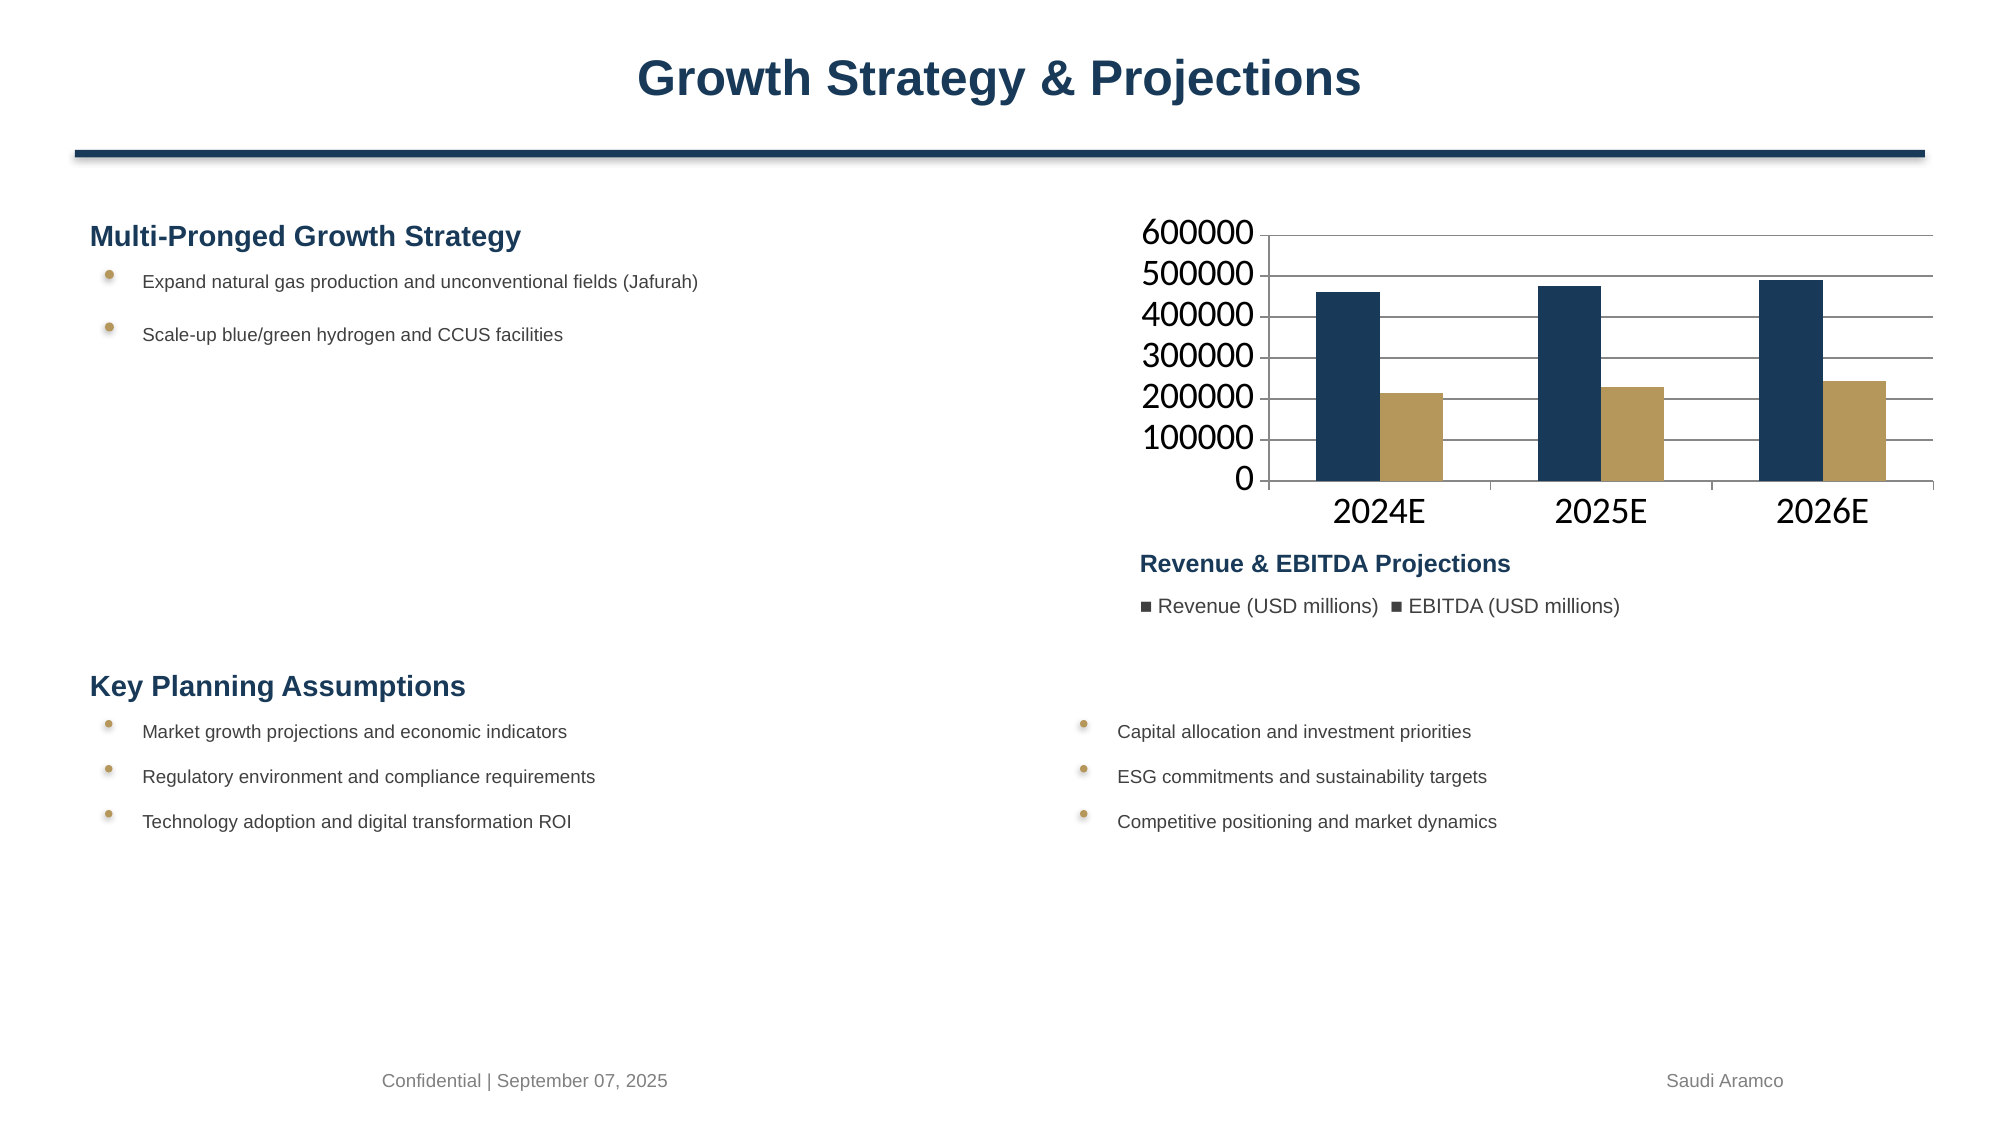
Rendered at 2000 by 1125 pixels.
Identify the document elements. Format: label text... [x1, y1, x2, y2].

text_box [104, 809, 114, 819]
text_box [104, 269, 115, 280]
text_box Revenue & EBITDA Projections [1124, 546, 1950, 585]
text_box [1079, 809, 1089, 819]
text_box ESG commitments and sustainability targets [1102, 757, 1973, 795]
text_box Technology adoption and digital transformation ROI [127, 802, 998, 840]
text_box [1079, 764, 1089, 774]
text_box Market growth projections and economic indicators [127, 712, 998, 750]
text_box Regulatory environment and compliance requirements [127, 757, 998, 795]
text_box Growth Strategy & Projections [637, 44, 1363, 105]
text_box Key Planning Assumptions [74, 659, 1950, 710]
text_box Expand natural gas production and unconventional fields (Jafurah) [127, 262, 953, 300]
text_box Competitive positioning and market dynamics [1102, 802, 1973, 840]
text_box [104, 719, 114, 729]
chart [1124, 209, 1951, 541]
text_box ■ Revenue (USD millions) ■ EBITDA (USD millions) [1124, 585, 1950, 625]
text_box [104, 321, 115, 333]
text_box [74, 149, 1926, 158]
text_box [1079, 719, 1089, 729]
text_box Capital allocation and investment priorities [1102, 712, 1973, 750]
text_box [104, 764, 114, 774]
text_box Saudi Aramco [1651, 1061, 1799, 1099]
text_box Multi-Pronged Growth Strategy [74, 209, 975, 260]
text_box Scale-up blue/green hydrogen and CCUS facilities [127, 314, 953, 353]
text_box Confidential | September 07, 2025 [367, 1061, 683, 1099]
